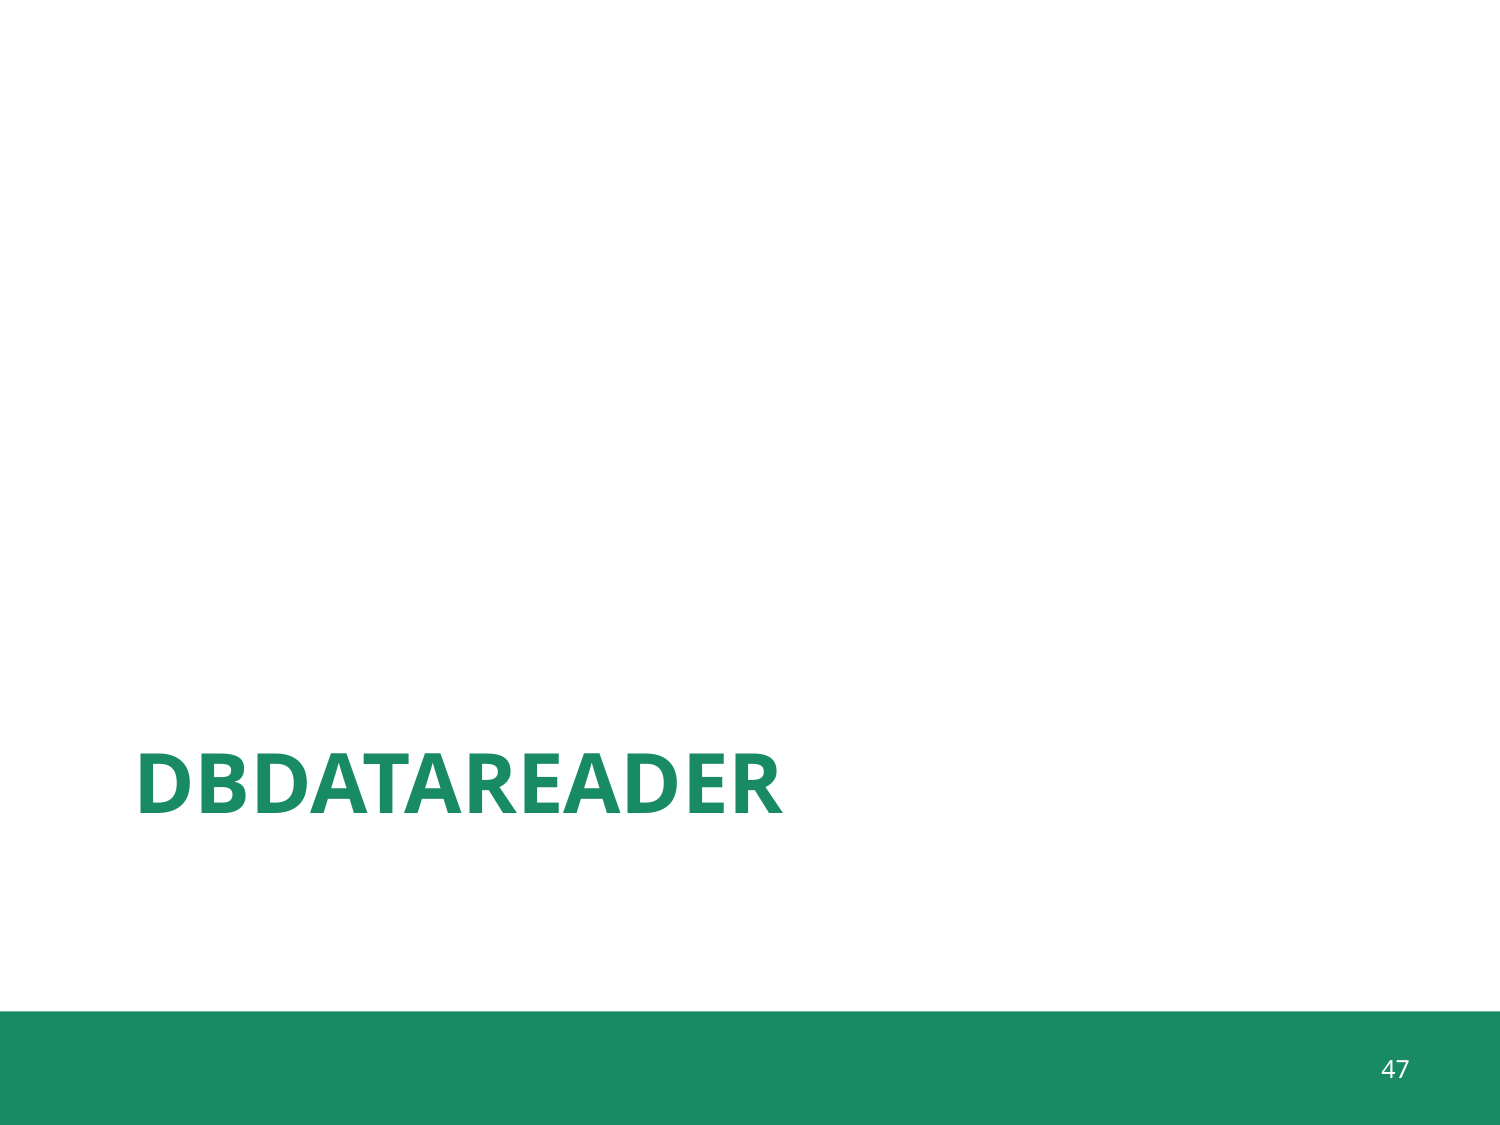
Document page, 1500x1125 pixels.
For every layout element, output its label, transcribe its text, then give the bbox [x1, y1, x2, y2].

slide_number 47 [1338, 1040, 1425, 1101]
title DBDataReader [118, 722, 1394, 947]
